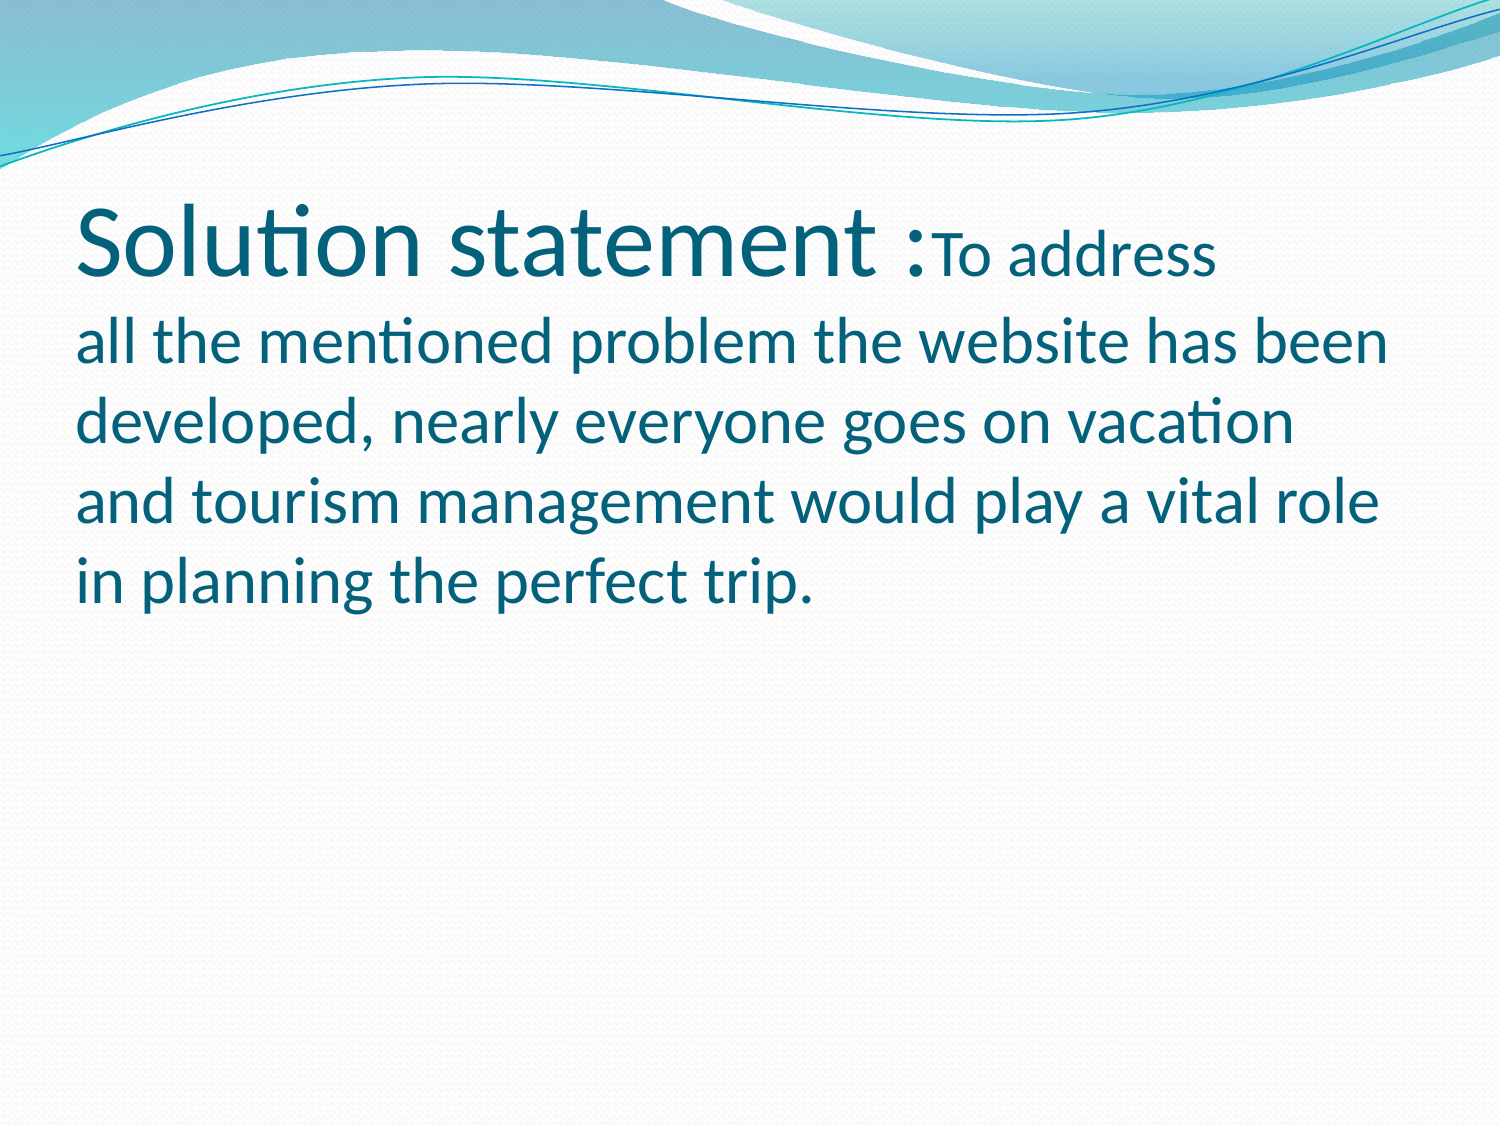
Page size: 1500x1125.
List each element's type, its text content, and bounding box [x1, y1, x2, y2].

title Solution statement :To address all the mentioned problem the website has been developed, nearly everyone goes on vacation and tourism management would play a vital role in planning the perfect trip. [75, 115, 1400, 938]
